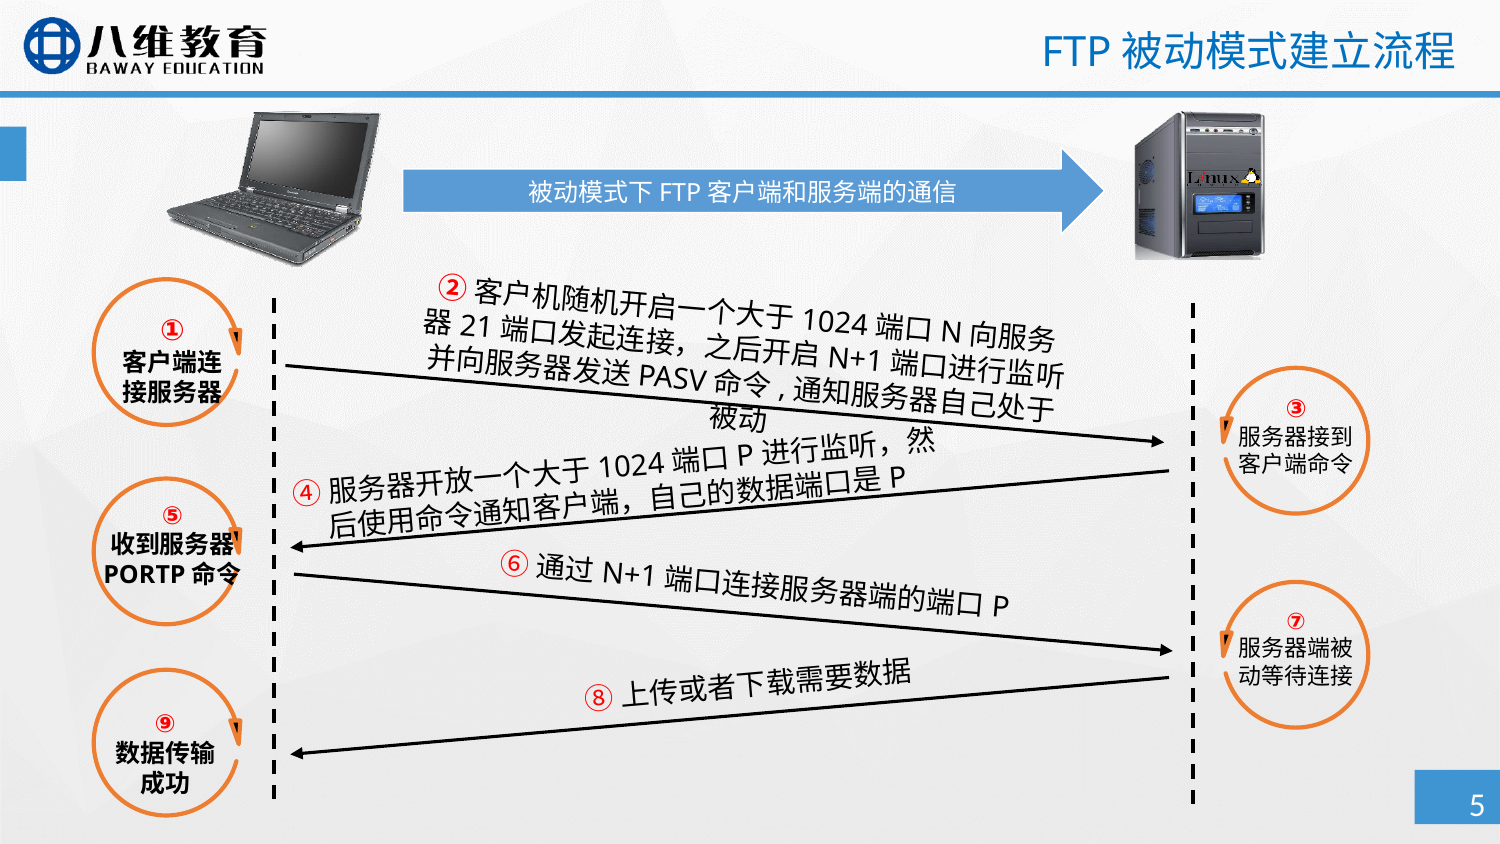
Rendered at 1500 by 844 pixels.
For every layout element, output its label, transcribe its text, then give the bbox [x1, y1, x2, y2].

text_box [166, 111, 381, 267]
picture [0, 98, 1500, 844]
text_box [288, 659, 1171, 745]
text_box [1185, 576, 1407, 733]
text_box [327, 288, 1166, 410]
picture [0, 0, 1500, 91]
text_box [1185, 362, 1407, 519]
text_box 被动模式下FTP客户端和服务端的通信 [402, 147, 1105, 235]
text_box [19, 473, 327, 630]
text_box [1133, 111, 1265, 260]
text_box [11, 664, 319, 821]
title FTP被动模式建立流程 [360, 23, 1471, 84]
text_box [276, 440, 1171, 527]
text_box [292, 559, 1175, 646]
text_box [19, 274, 327, 430]
